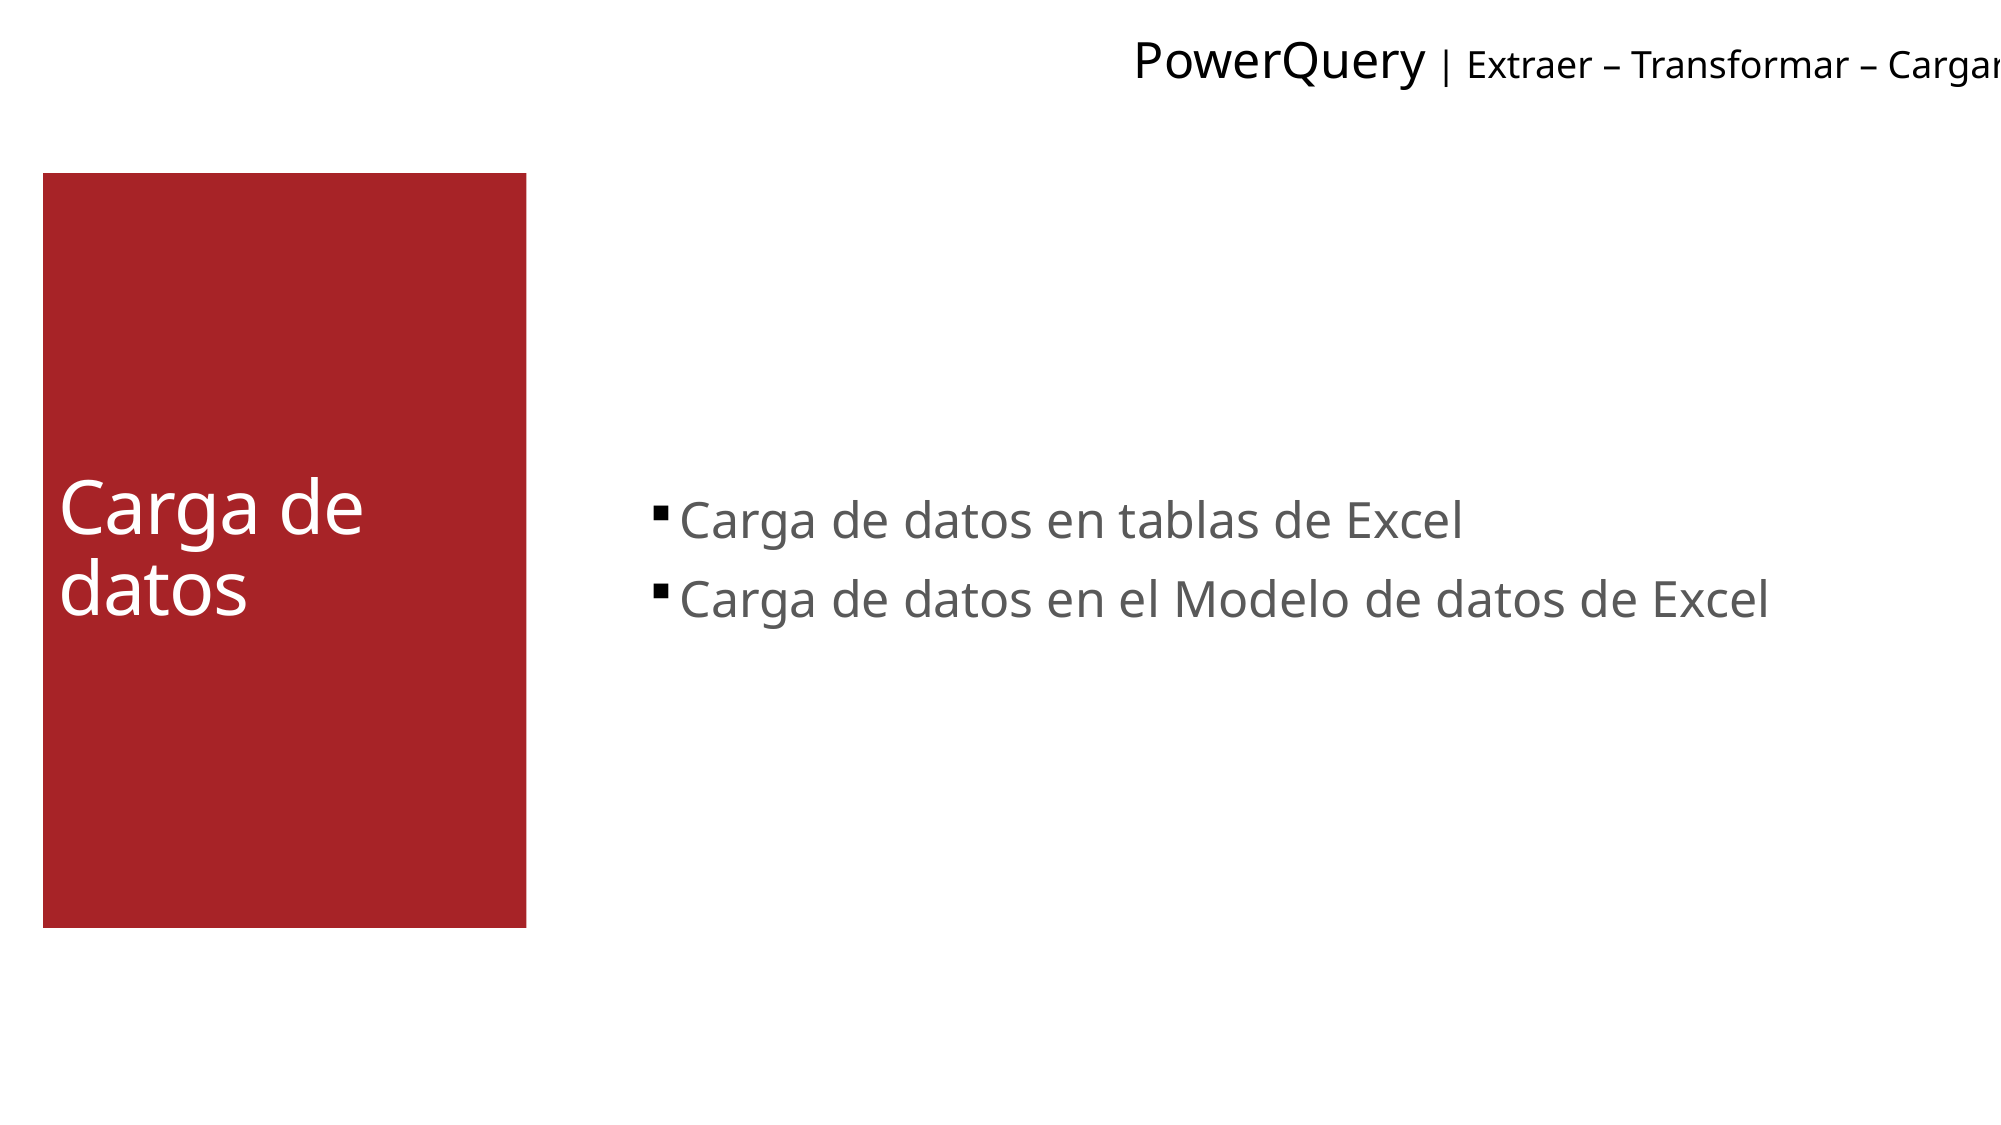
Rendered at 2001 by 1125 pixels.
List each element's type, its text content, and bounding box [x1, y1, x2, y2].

title Carga de datos [43, 173, 527, 928]
list Carga de datos en tablas de Excel Carga de datos en el Modelo de datos de Excel [634, 141, 1835, 982]
text_box PowerQuery | Extraer – Transformar – Cargar| [1119, 21, 2000, 97]
